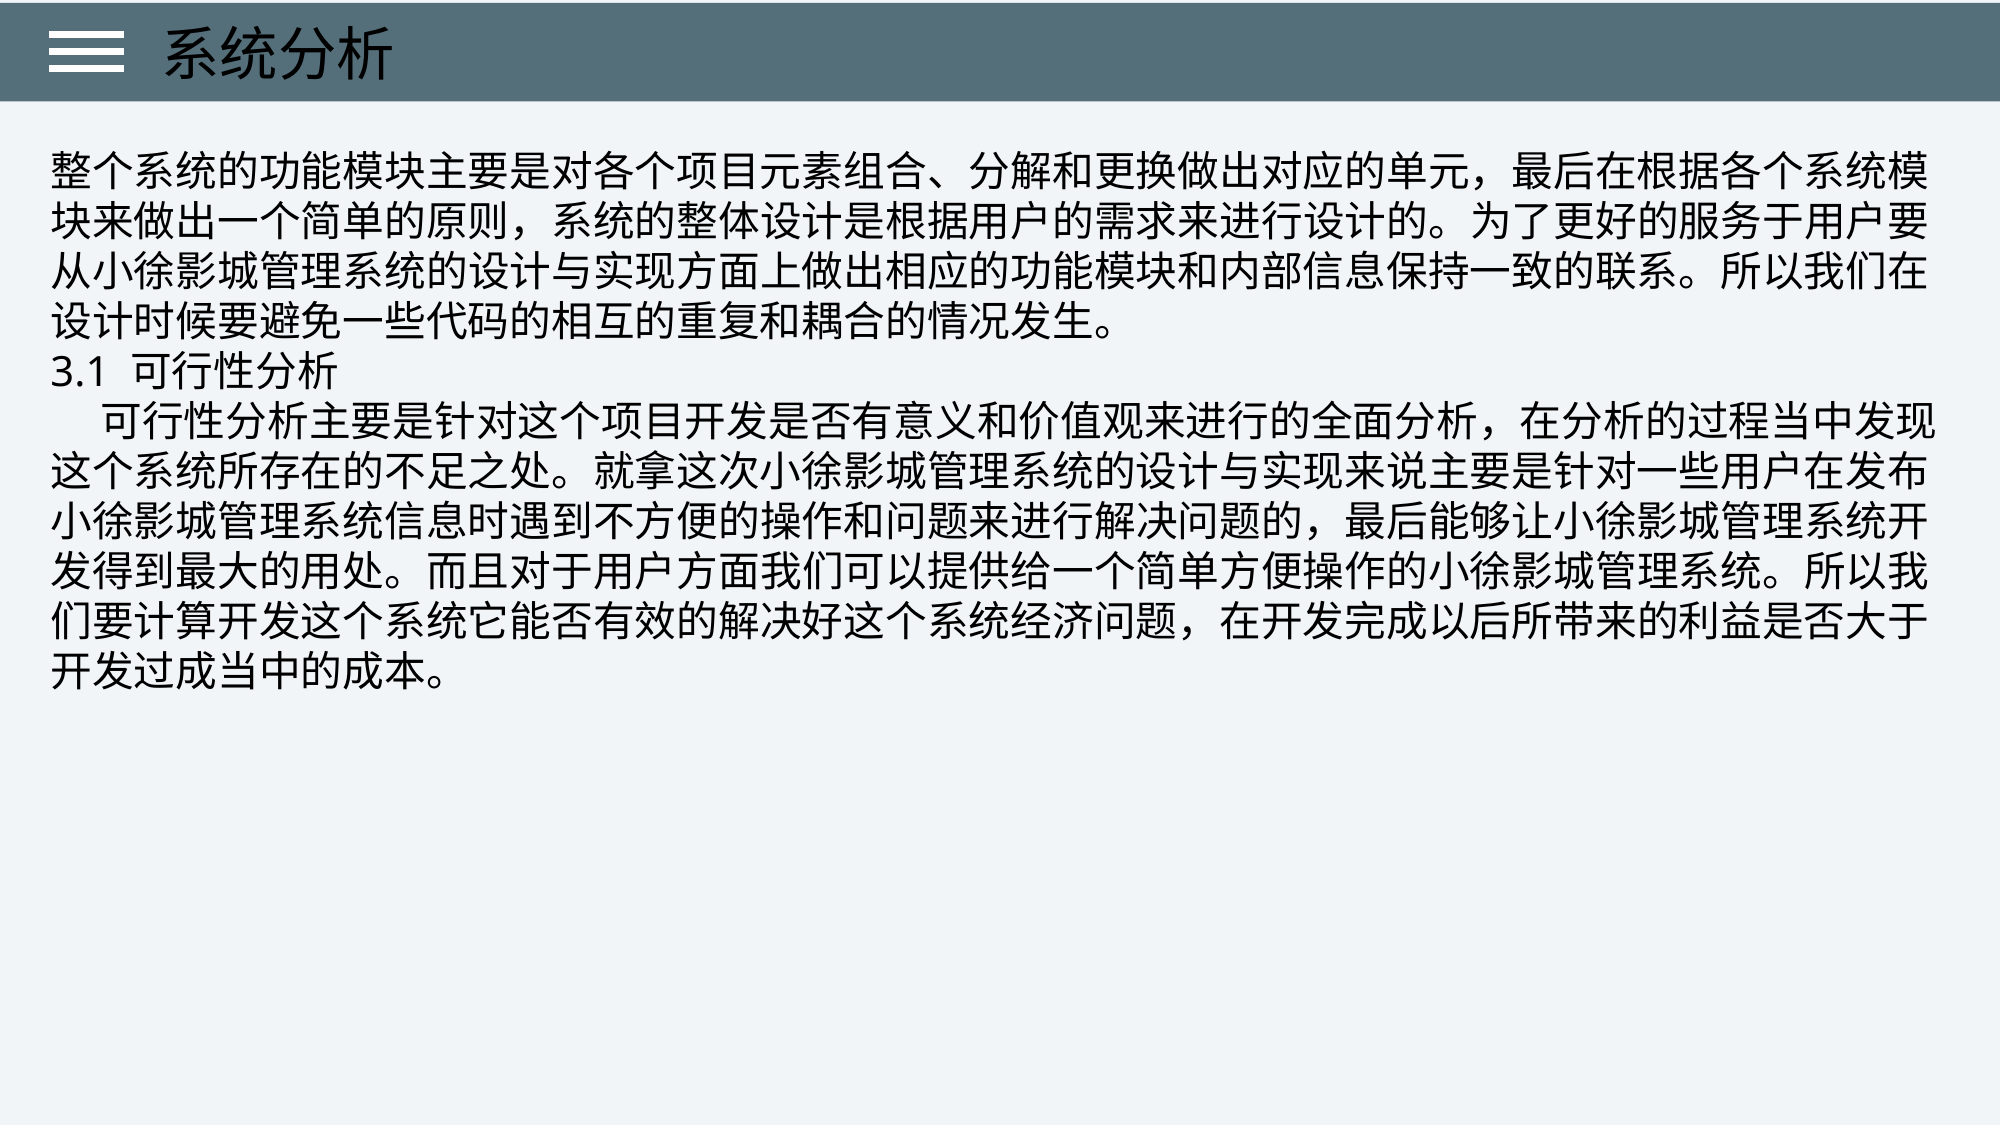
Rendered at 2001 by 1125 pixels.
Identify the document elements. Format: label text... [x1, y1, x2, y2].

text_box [49, 34, 125, 69]
text_box 系统分析 [146, 9, 1471, 95]
text_box 整个系统的功能模块主要是对各个项目元素组合、分解和更换做出对应的单元，最后在根据各个系统模块来做出一个简单的原则，系统的整体设计是根据用户的需求来进行设计的。为了更好的服务于用户要从小徐影城管理系统的设计与实现方面上做出相应的功能模块和内部信息保持一致的联系。所以我们在设计时候要避免一些代码的相互的重复和耦合的情况发生。 3.1 可行性分析 可行性分析主要是针对这个项目开发是否有意义和价值观来进行的全面分析，在分析的过程当中发现这个系统所存在的不足之处。就拿这次小徐影城管理系统的设计与实现来说主要是针对一些用户在发布小徐影城管理系统信息时遇到不方便的操作和问题来进行解决问题的，最后能够让小徐影城管理系统开发得到最大的用处。而且对于用户方面我们可以提供给一个简单方便操作的小徐影城管理系统。所以我们要计算开发这个系统它能否有效的解决好这个系统经济问题，在开发完成以后所带来的利益是否大于开发过成当中的成本。 [35, 137, 1984, 703]
text_box [0, 2, 2000, 102]
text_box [344, 202, 1609, 1002]
